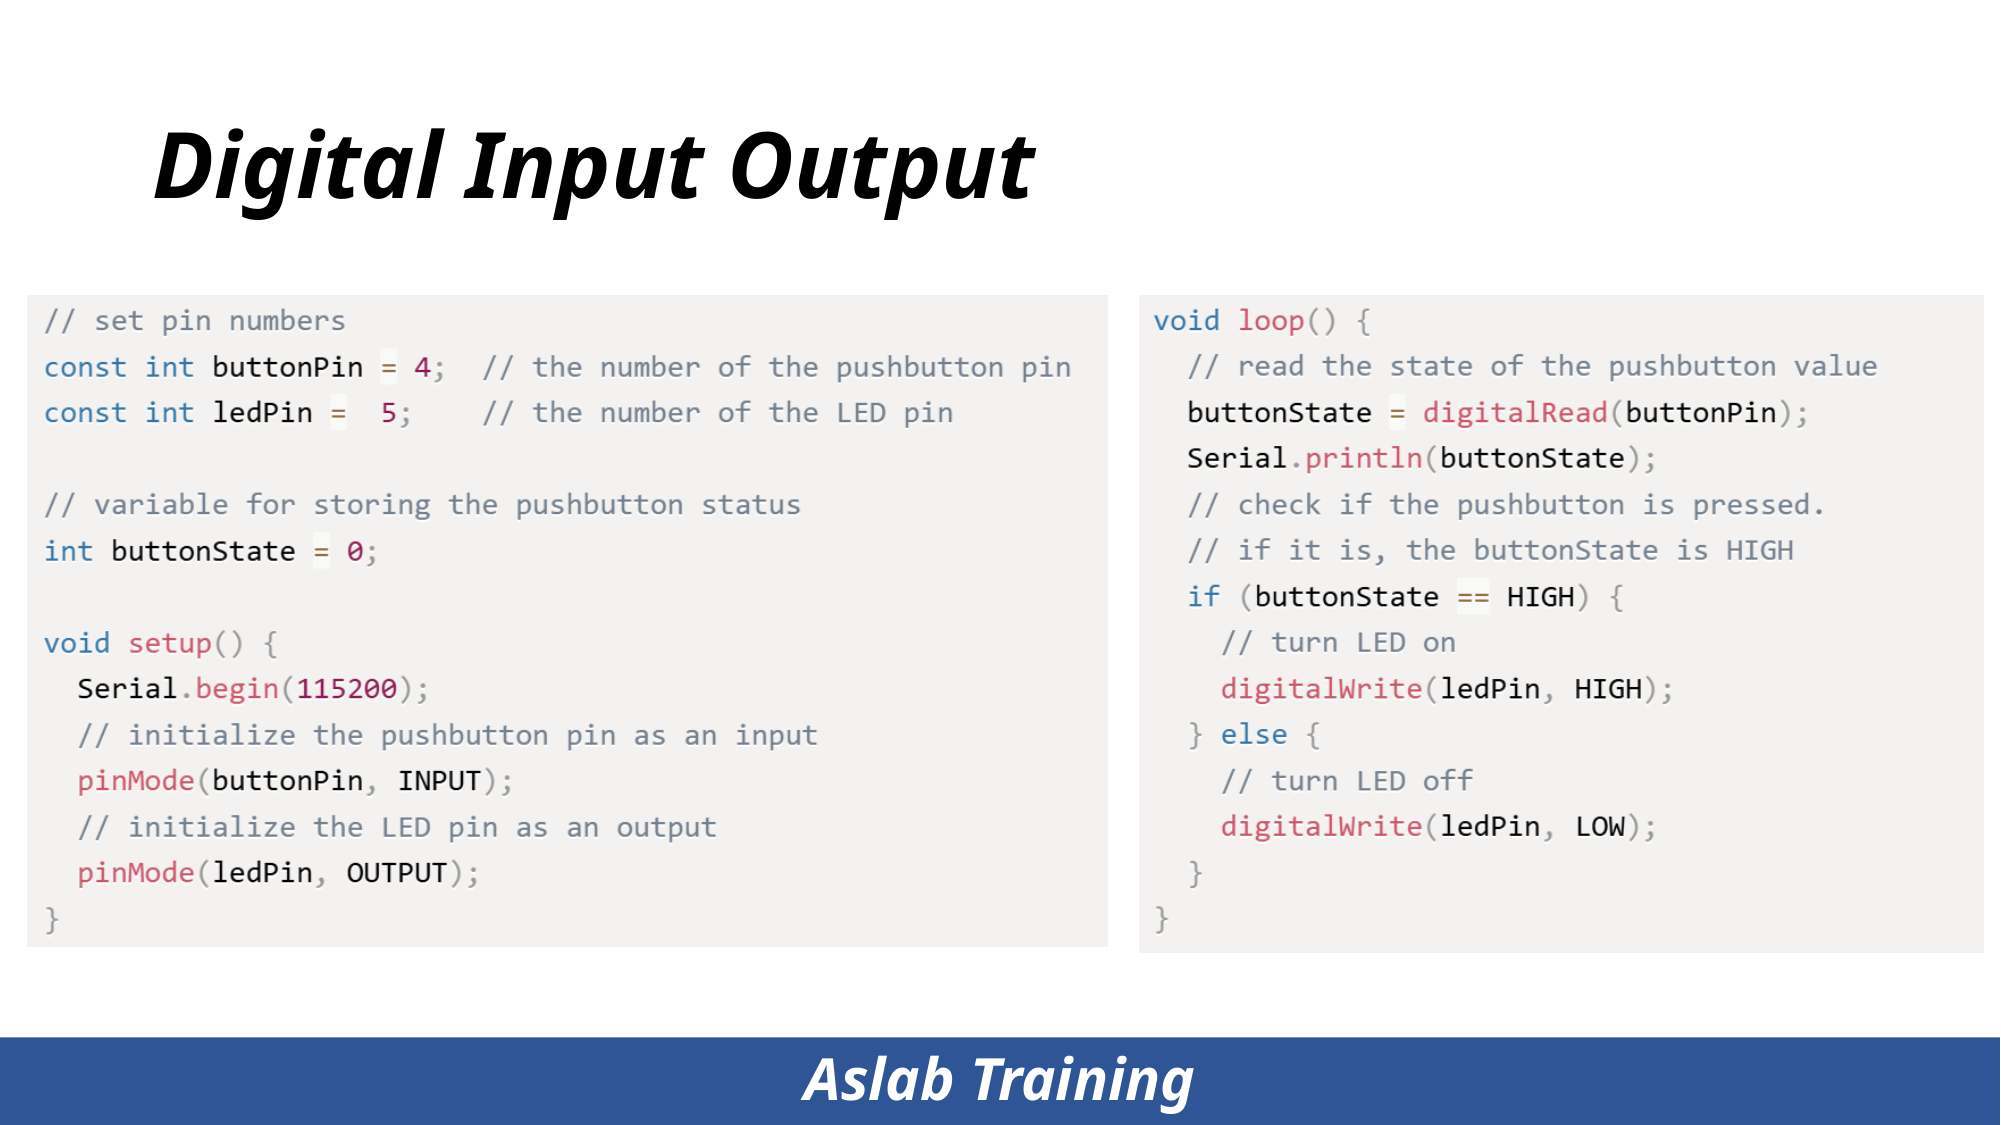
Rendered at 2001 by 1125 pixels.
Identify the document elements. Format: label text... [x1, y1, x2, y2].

text_box Aslab Training [0, 1037, 2000, 1125]
picture [1139, 295, 1984, 953]
picture [27, 295, 1108, 947]
title Digital Input Output [137, 59, 1863, 278]
